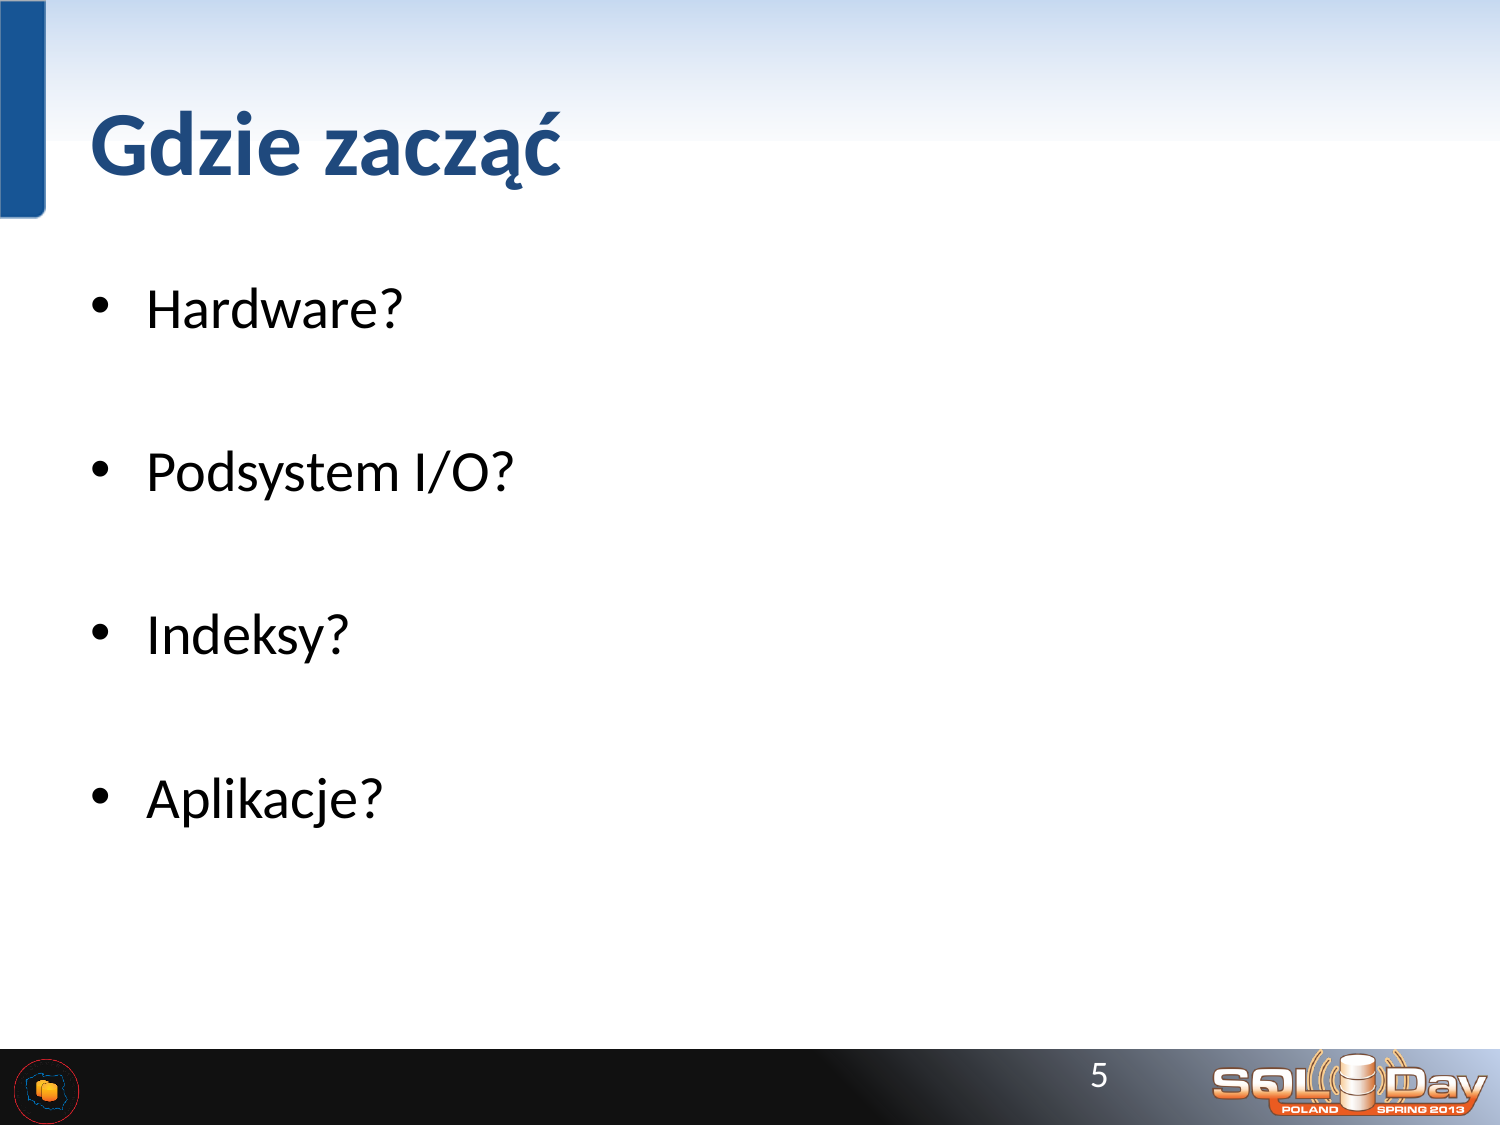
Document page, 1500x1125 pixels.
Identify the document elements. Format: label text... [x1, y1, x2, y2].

picture [12, 1057, 80, 1125]
picture [0, 0, 46, 219]
slide_number 5 [1074, 1042, 1425, 1103]
picture [1212, 1049, 1488, 1116]
title Gdzie zacząć [75, 45, 1425, 233]
list Hardware? Podsystem I/O? Indeksy? Aplikacje? [75, 262, 1425, 1005]
